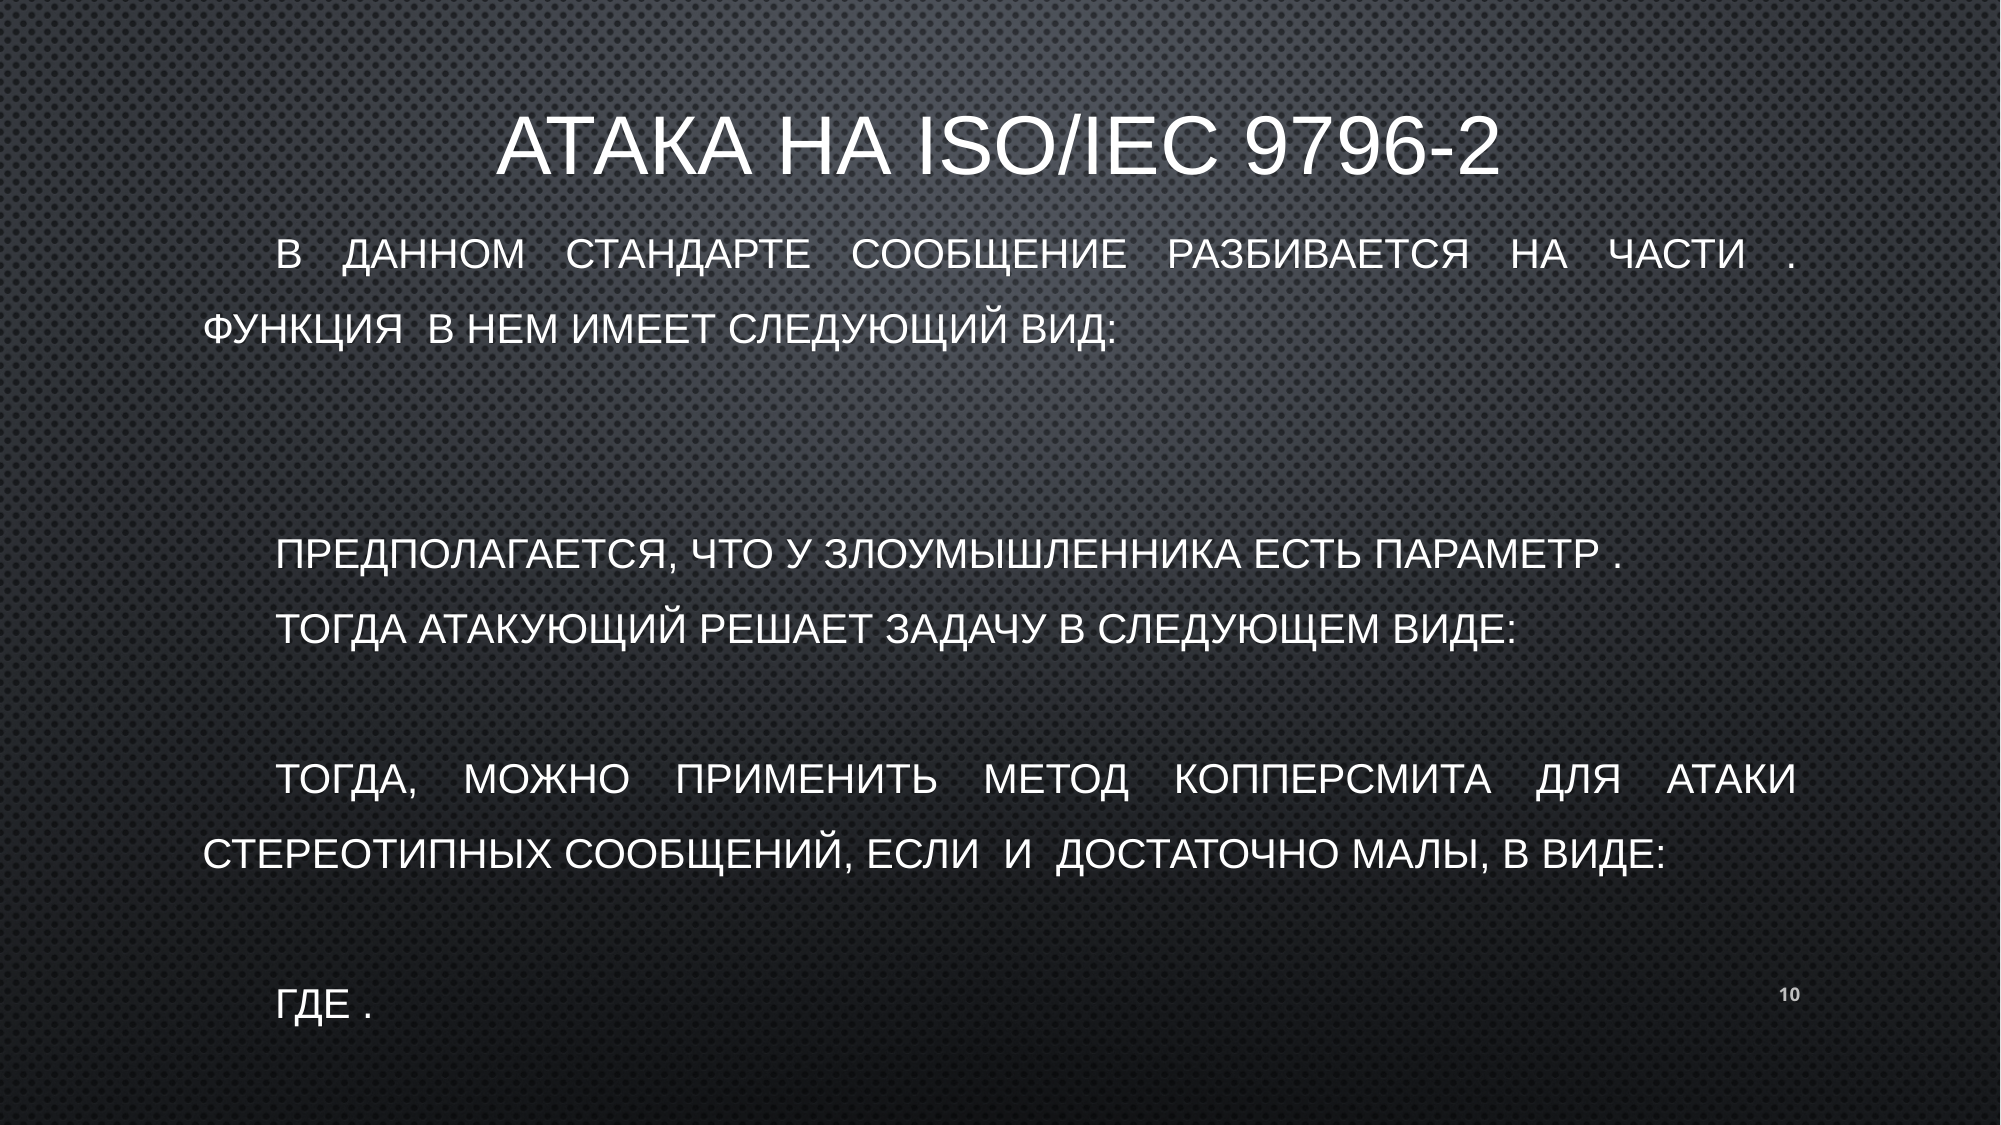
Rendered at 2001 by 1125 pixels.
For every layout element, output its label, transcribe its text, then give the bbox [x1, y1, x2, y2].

title Атака на ISO/IEC 9796-2 [187, 18, 1813, 265]
slide_number 10 [1724, 965, 1816, 1025]
